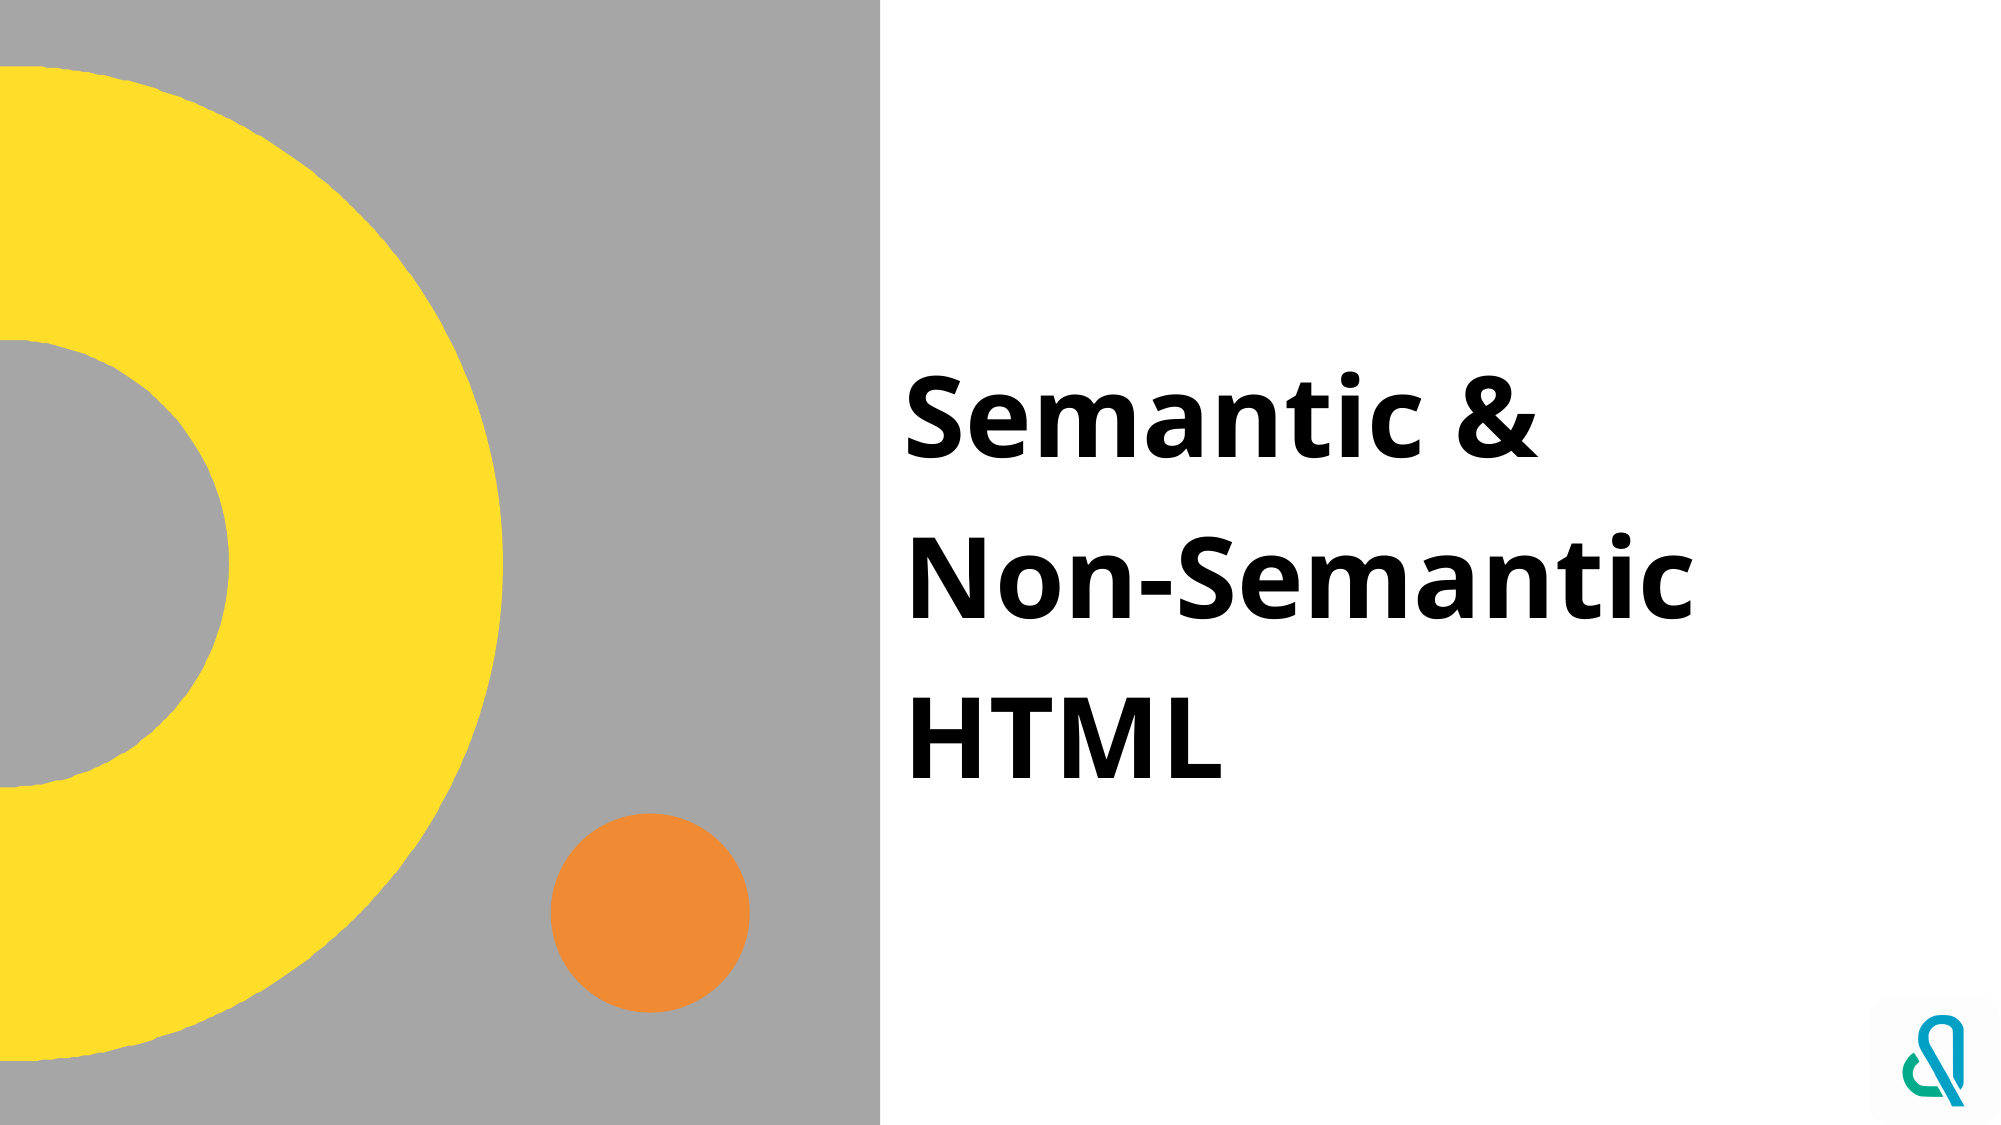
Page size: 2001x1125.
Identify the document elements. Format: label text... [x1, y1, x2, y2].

title Semantic & Non-Semantic HTML [901, 314, 1742, 802]
text_box [1869, 997, 2000, 1125]
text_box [0, 0, 881, 1125]
